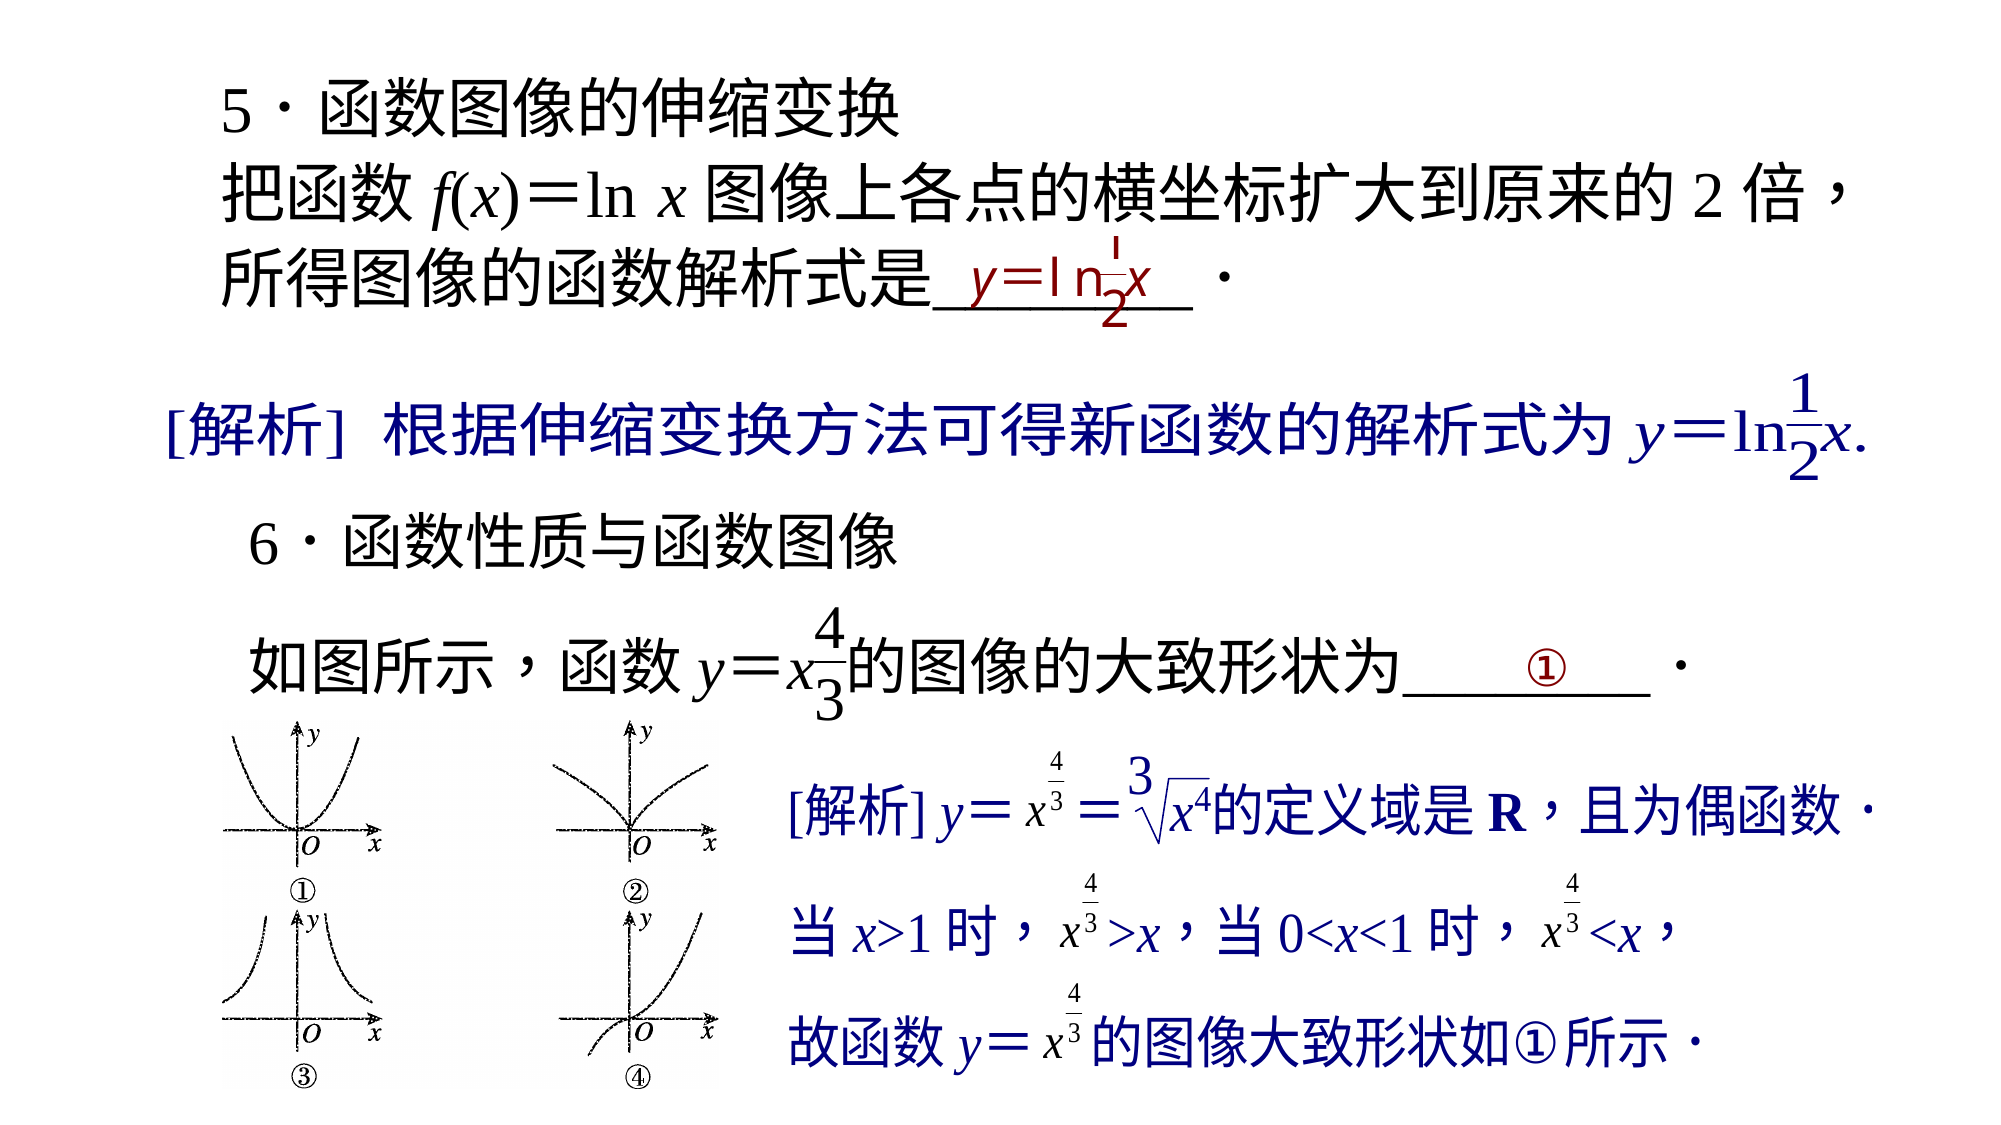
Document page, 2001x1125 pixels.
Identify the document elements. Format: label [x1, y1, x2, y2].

text_box [1524, 627, 1609, 703]
text_box [164, 350, 1896, 503]
picture [222, 720, 719, 1089]
text_box [971, 236, 1187, 350]
text_box [248, 502, 1749, 744]
text_box [787, 712, 1874, 1106]
text_box [220, 66, 1874, 336]
